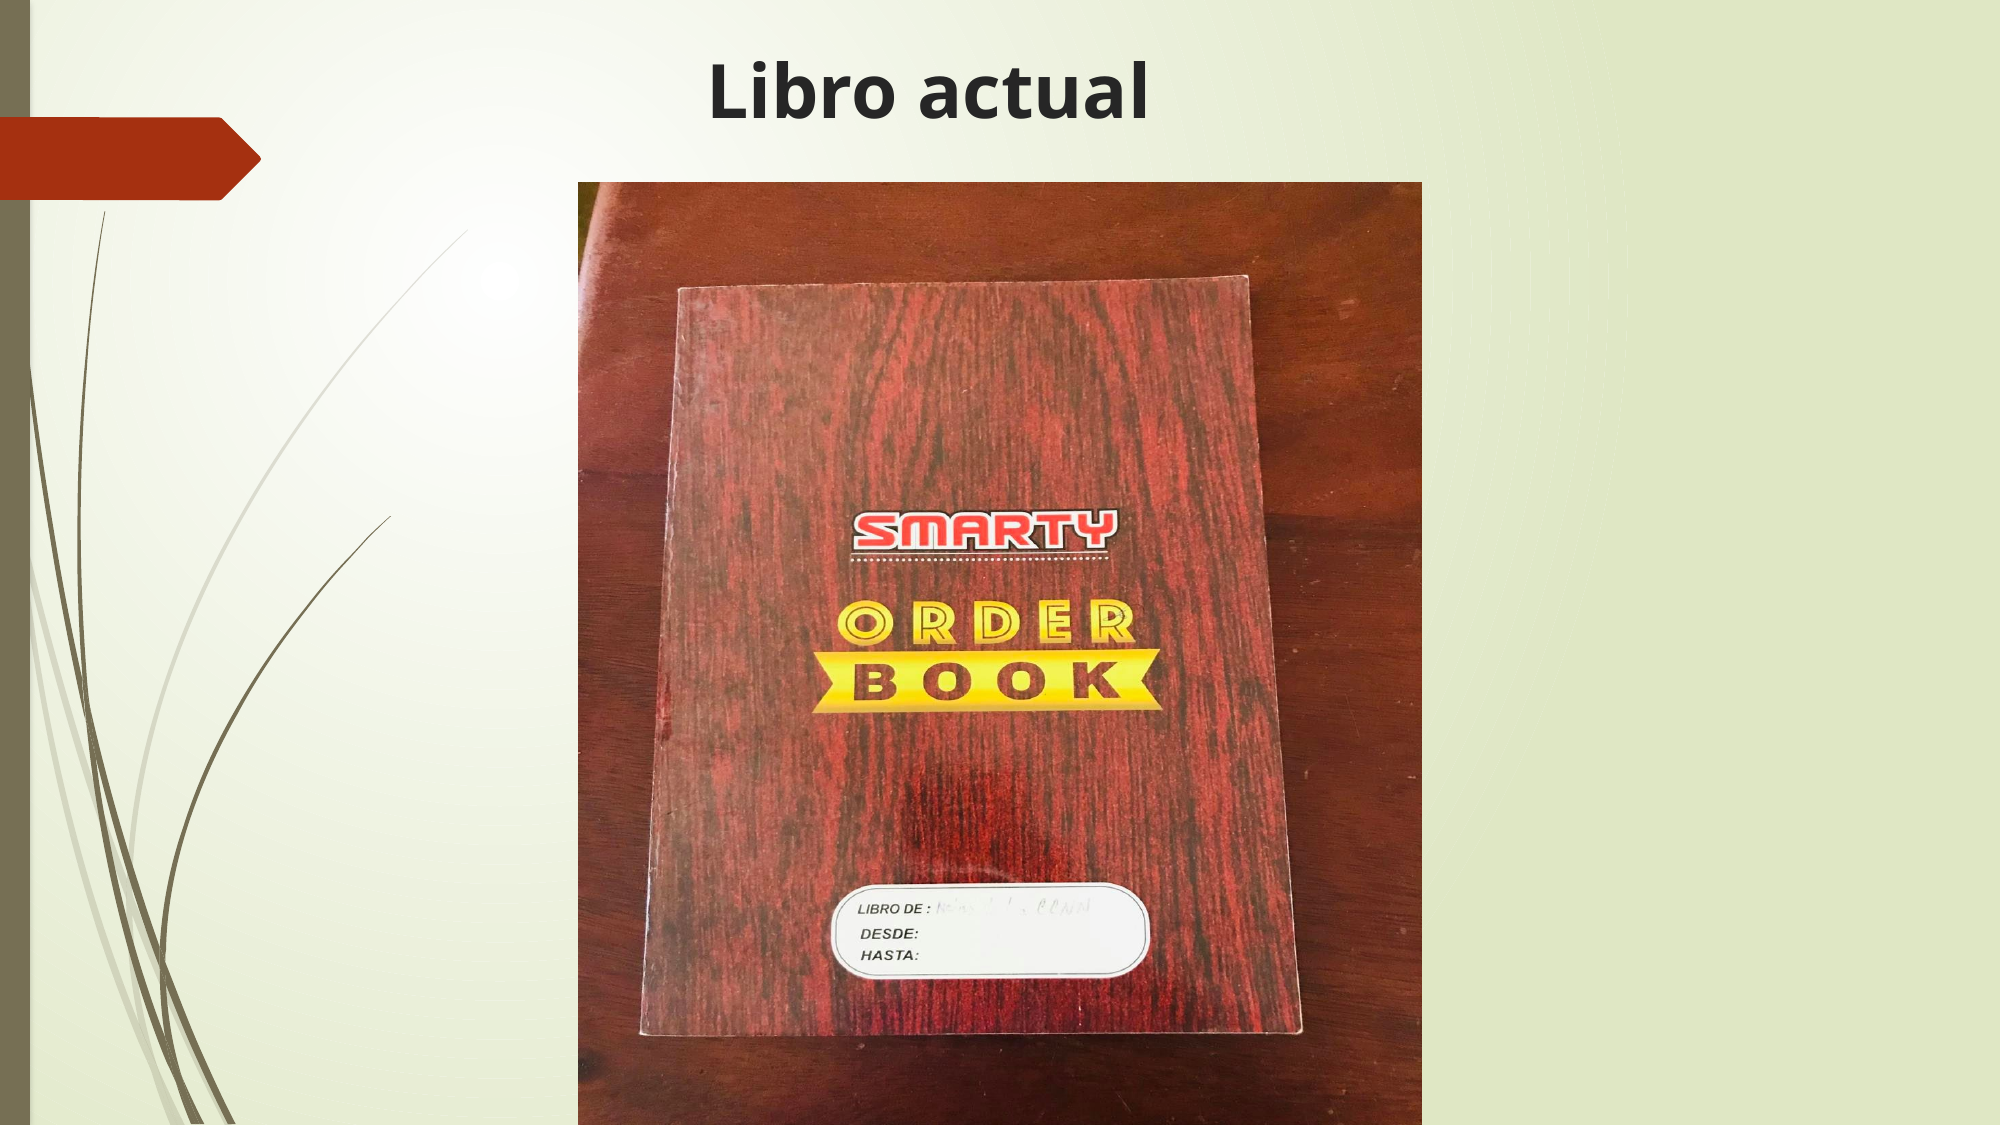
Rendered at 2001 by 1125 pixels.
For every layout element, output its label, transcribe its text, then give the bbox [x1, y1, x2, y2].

picture [577, 181, 1423, 1125]
title Libro actual [690, 35, 2000, 247]
